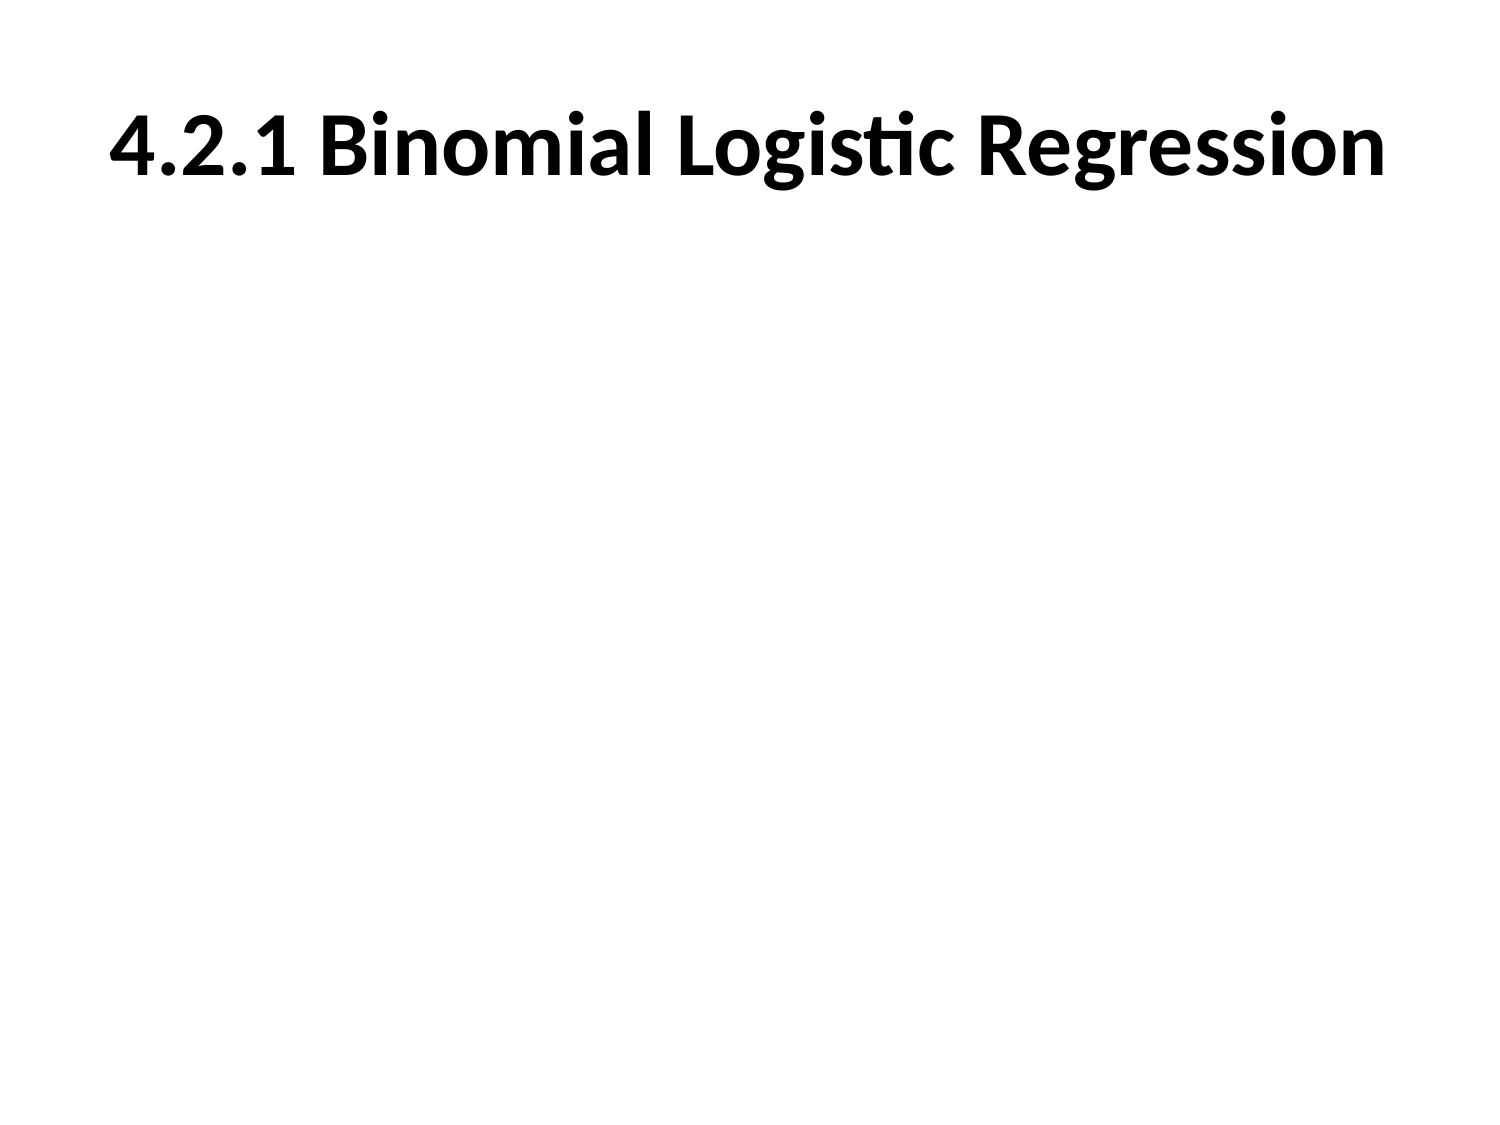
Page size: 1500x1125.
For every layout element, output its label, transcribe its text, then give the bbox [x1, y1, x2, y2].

title 4.2.1 Binomial Logistic Regression [75, 45, 1425, 233]
